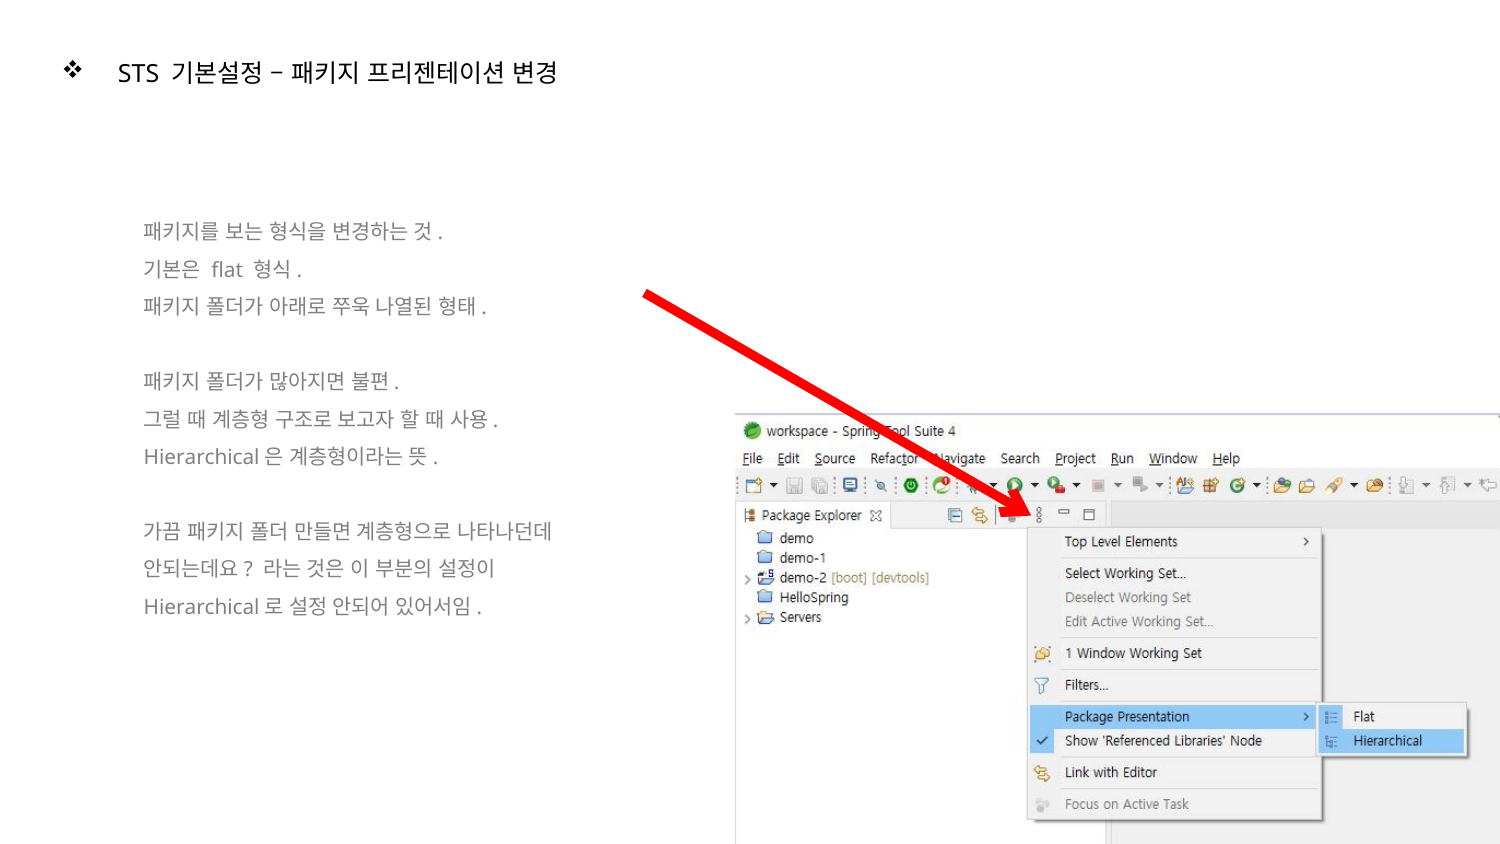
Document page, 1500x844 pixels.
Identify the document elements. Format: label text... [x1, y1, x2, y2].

text_box STS 기본설정 – 패키지 프리젠테이션 변경 [46, 35, 1290, 95]
text_box 패키지를 보는 형식을 변경하는 것. 기본은 flat 형식. 패키지 폴더가 아래로 쭈욱 나열된 형태. 패키지 폴더가 많아지면 불편. 그럴 때 계층형 구조로 보고자 할 때 사용. Hierarchical은 계층형이라는 뜻. 가끔 패키지 폴더 만들면 계층형으로 나타나던데 안되는데요? 라는 것은 이 부분의 설정이 Hierarchical로 설정 안되어 있어서임. [128, 199, 633, 626]
picture [734, 412, 1500, 844]
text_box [644, 292, 1032, 516]
